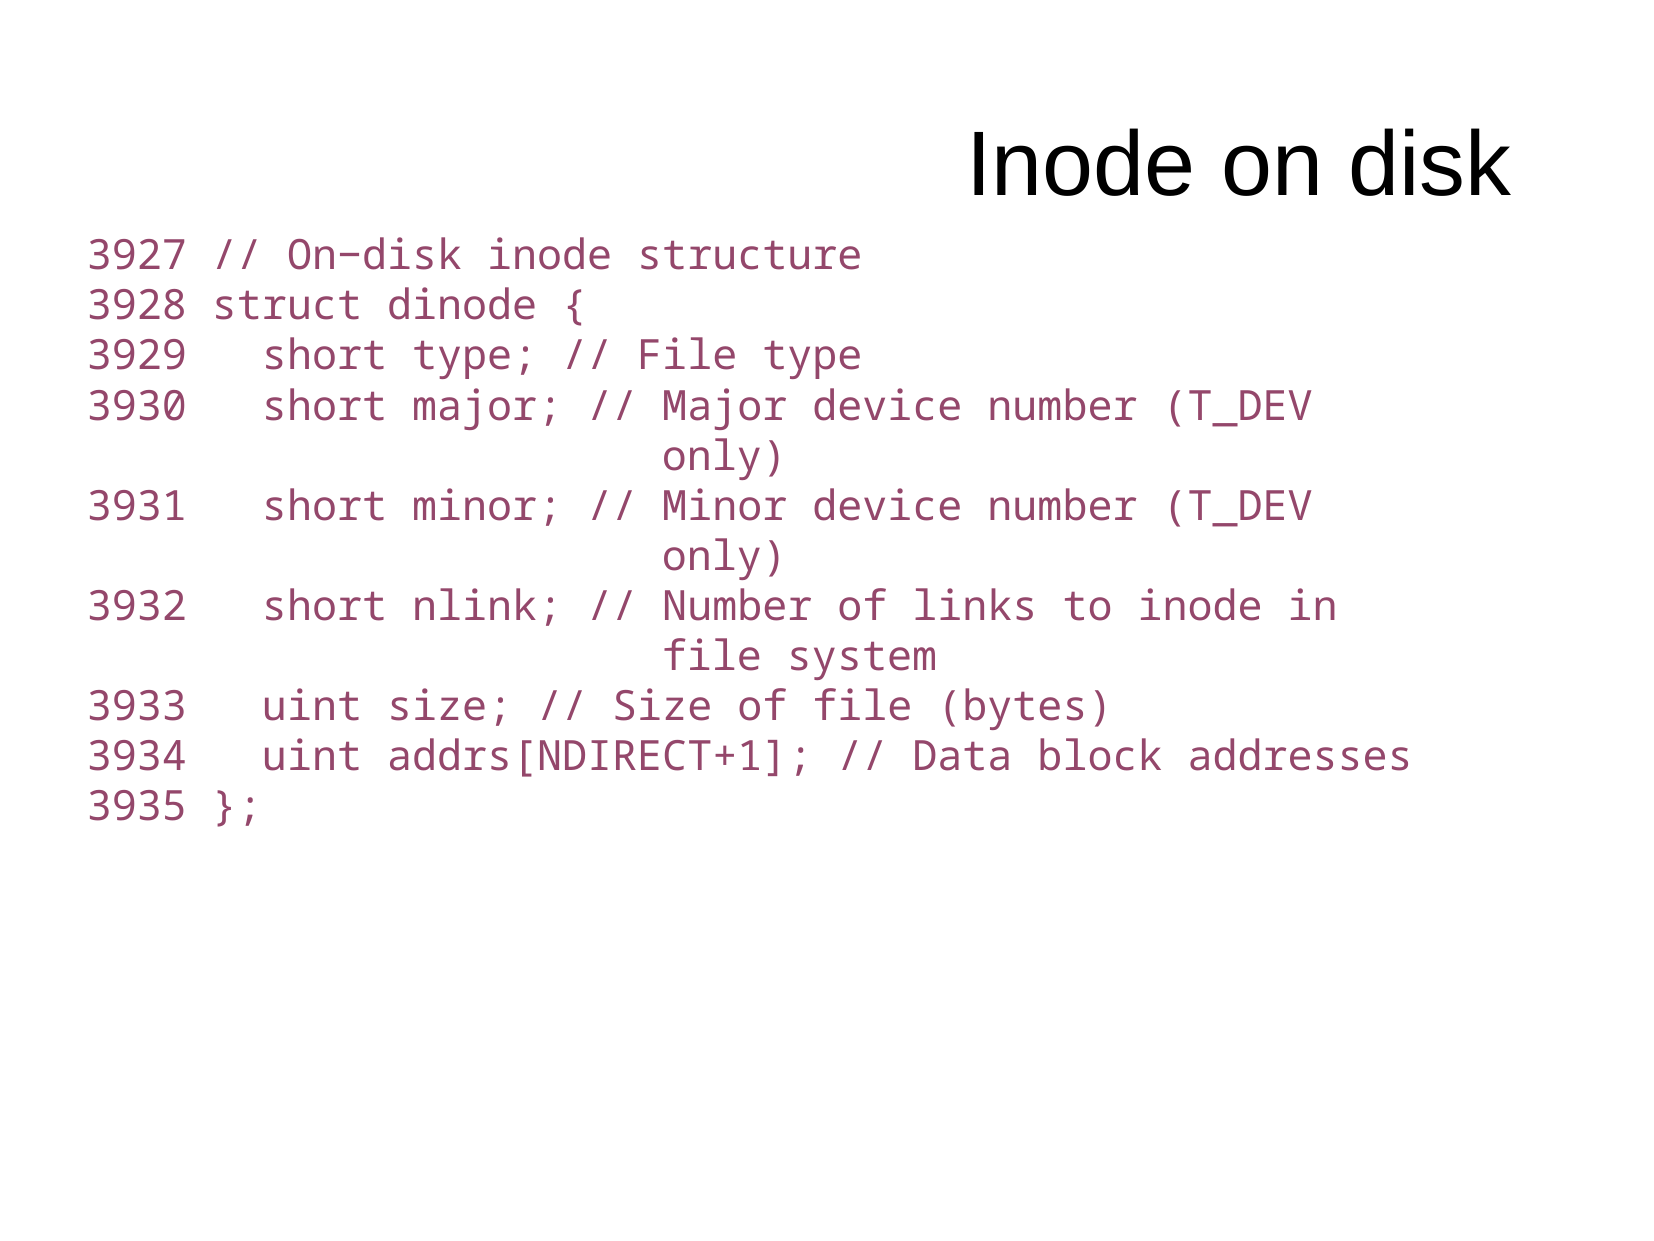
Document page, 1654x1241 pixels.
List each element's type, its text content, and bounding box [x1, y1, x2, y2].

title Inode on disk [904, 55, 1575, 228]
list 3927 // On−disk inode structure 3928 struct dinode { 3929 short type; // File type 3930 short major; // Major device number (T_DEV only) 3931 short minor; // Minor device number (T_DEV only) 3932 short nlink; // Number of links to inode in file system 3933 uint size; // Size of file (bytes) 3934 uint addrs[NDIRECT+1]; // Data block addresses 3935 }; [86, 228, 1624, 1163]
